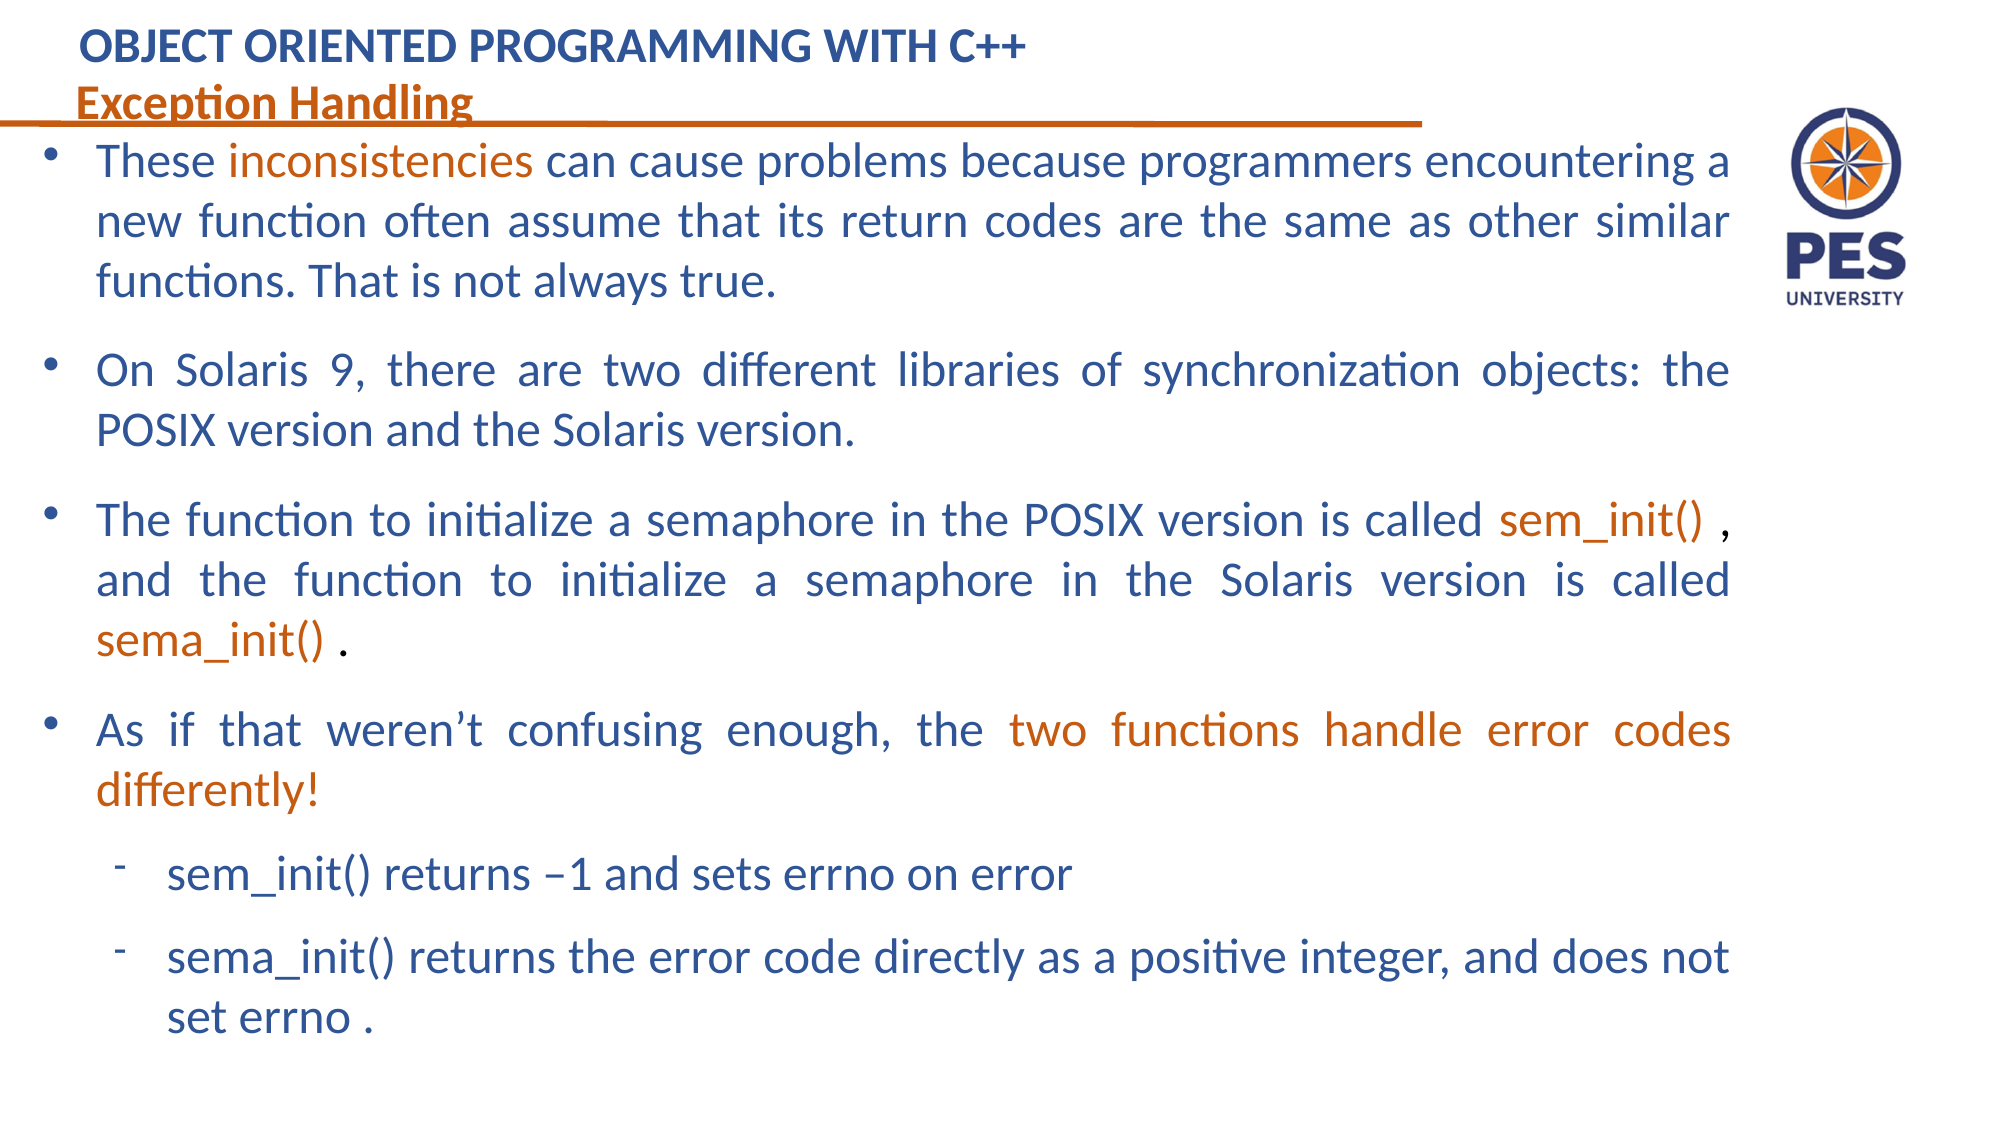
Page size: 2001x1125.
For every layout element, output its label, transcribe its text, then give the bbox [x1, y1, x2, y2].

text_box These inconsistencies can cause problems because programmers encountering a new function often assume that its return codes are the same as other similar functions. That is not always true. On Solaris 9, there are two different libraries of synchronization objects: the POSIX version and the Solaris version. The function to initialize a semaphore in the POSIX version is called sem_init() , and the function to initialize a semaphore in the Solaris version is called sema_init() . As if that weren’t confusing enough, the two functions handle error codes differently! sem_init() returns –1 and sets errno on error sema_init() returns the error code directly as a positive integer, and does not set errno . [10, 119, 1747, 1052]
picture [1773, 99, 1914, 309]
text_box OBJECT ORIENTED PROGRAMMING WITH C++ [64, 4, 1295, 80]
text_box Exception Handling [60, 61, 1415, 119]
